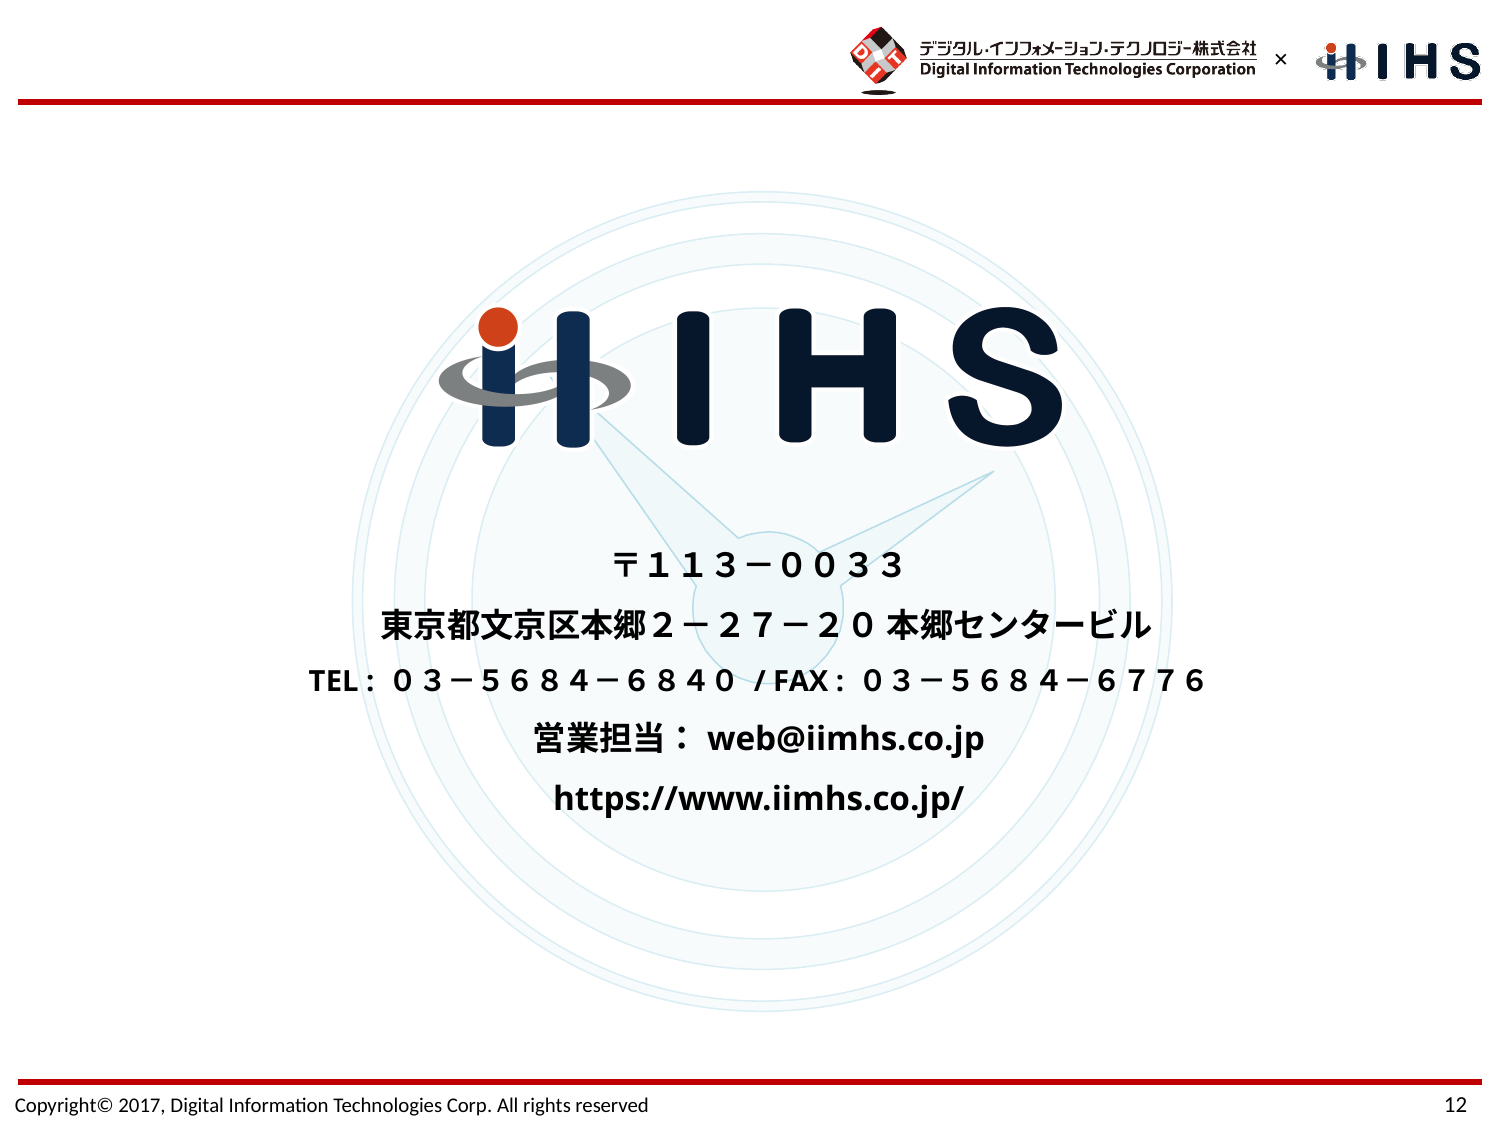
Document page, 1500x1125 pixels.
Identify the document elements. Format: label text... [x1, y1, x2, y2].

picture [844, 16, 1270, 102]
picture [1314, 41, 1481, 81]
text_box 〒１１３－００３３ 東京都文京区本郷２－２７－２０ 本郷センタービル TEL : ０３－５６８４－６８４０ / FAX : ０３－５６８４－６７７６ 営業担当：web@iimhs.co.jp https://www.iimhs.co.jp/ [274, 518, 347, 823]
text_box 〒１１３－００３３ 東京都文京区本郷２－２７－２０ 本郷センタービル TEL : ０３－５６８４－６８４０ / FAX : ０３－５６８４－６７７６ 営業担当：web@iimhs.co.jp https://www.iimhs.co.jp/ [1177, 518, 1244, 823]
picture [434, 302, 1066, 453]
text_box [352, 191, 1173, 1012]
text_box 12 [1132, 1082, 1483, 1118]
